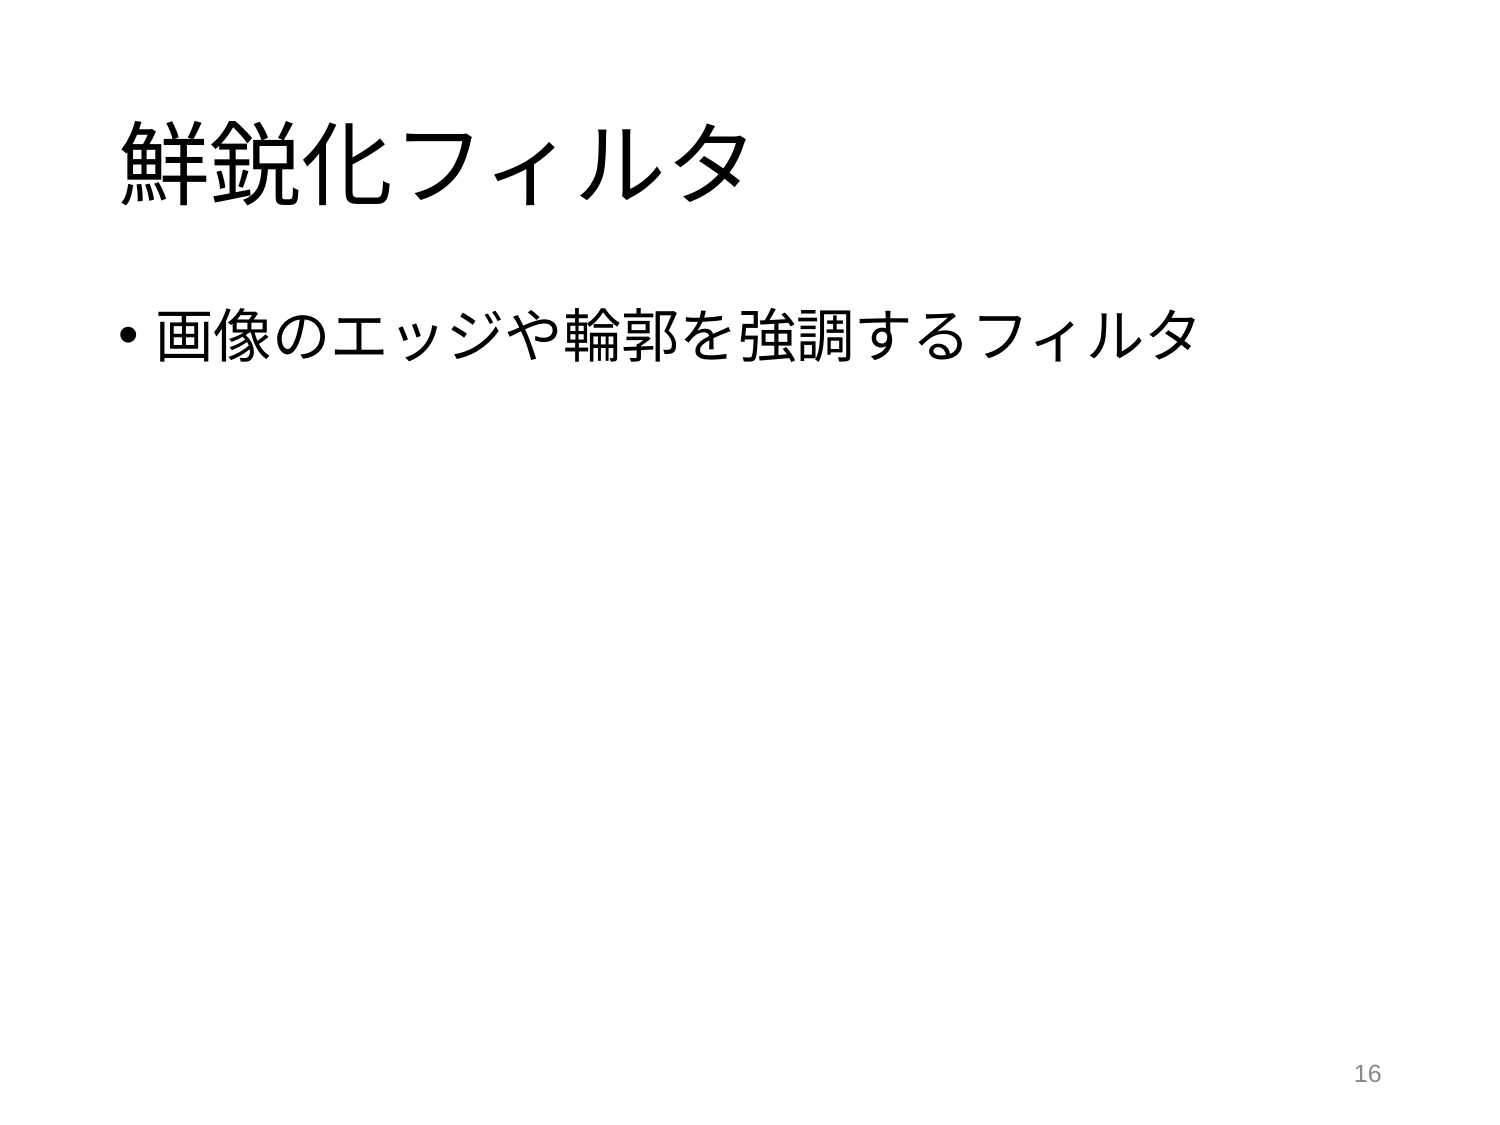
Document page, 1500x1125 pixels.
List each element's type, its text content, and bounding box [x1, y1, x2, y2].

slide_number 16 [1059, 1042, 1397, 1103]
list 画像のエッジや輪郭を強調するフィルタ [103, 299, 1397, 1014]
title 鮮鋭化フィルタ [103, 59, 1397, 278]
